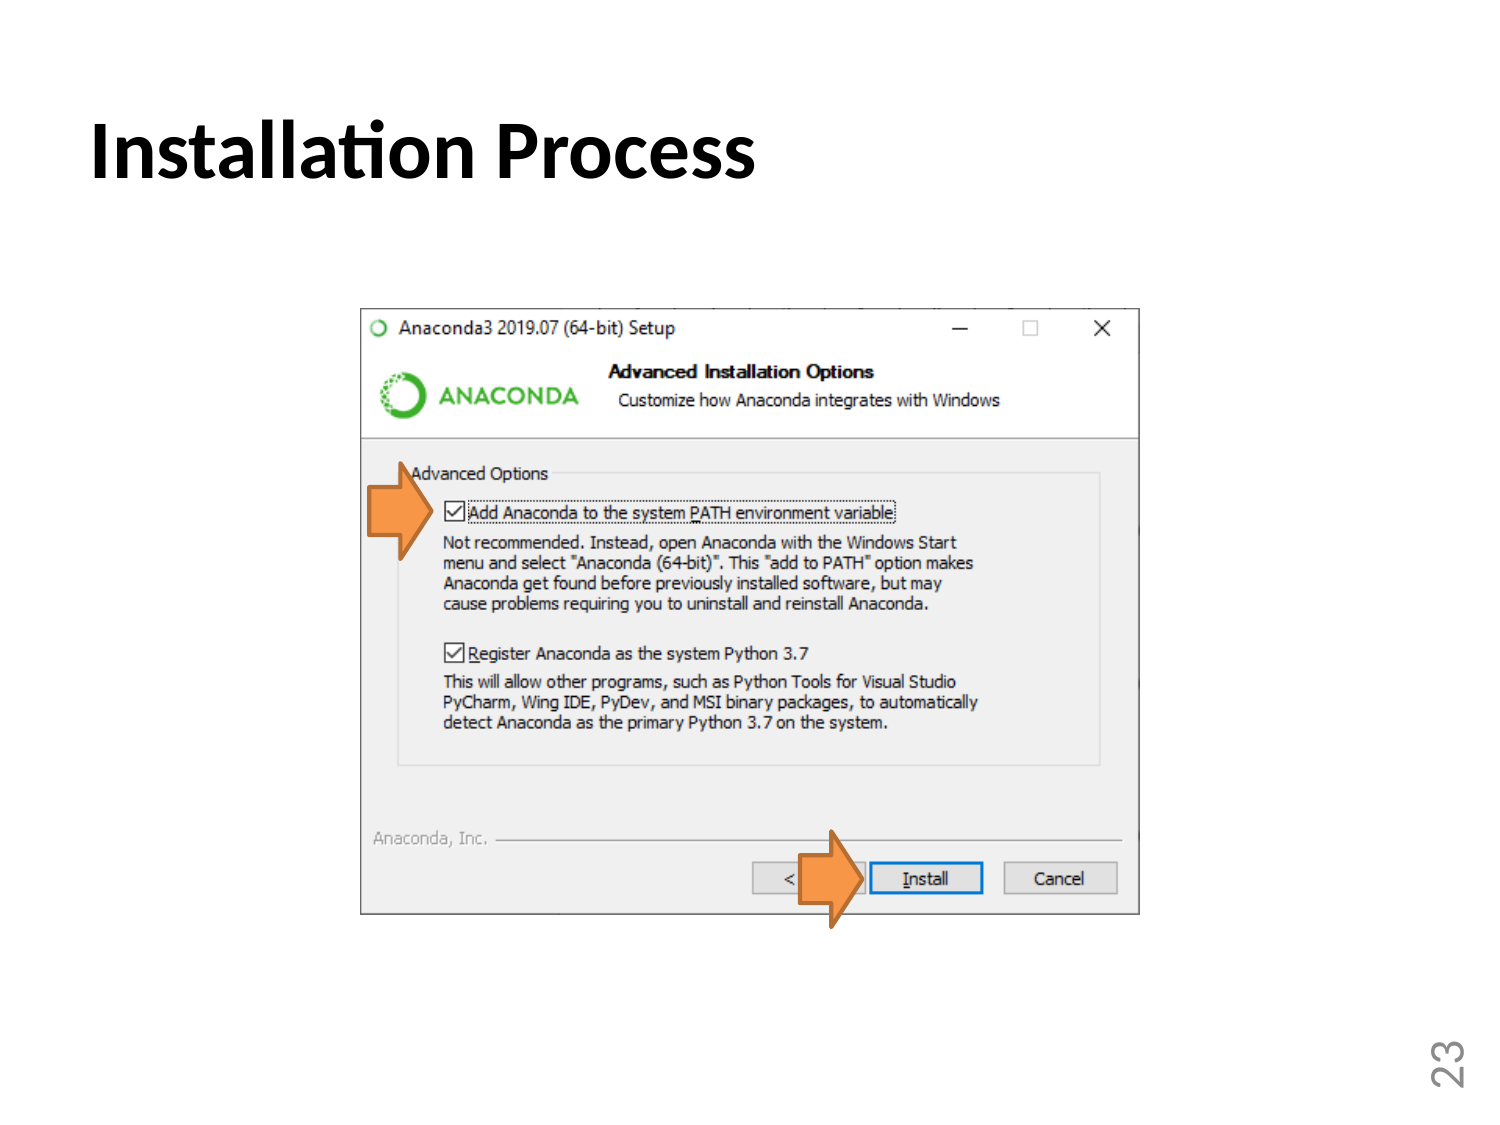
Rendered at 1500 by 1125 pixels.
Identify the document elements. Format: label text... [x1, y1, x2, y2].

slide_number 23 [1412, 1025, 1475, 1125]
text_box [829, 924, 836, 930]
text_box Installation Process [74, 87, 1438, 203]
picture [359, 307, 1141, 915]
